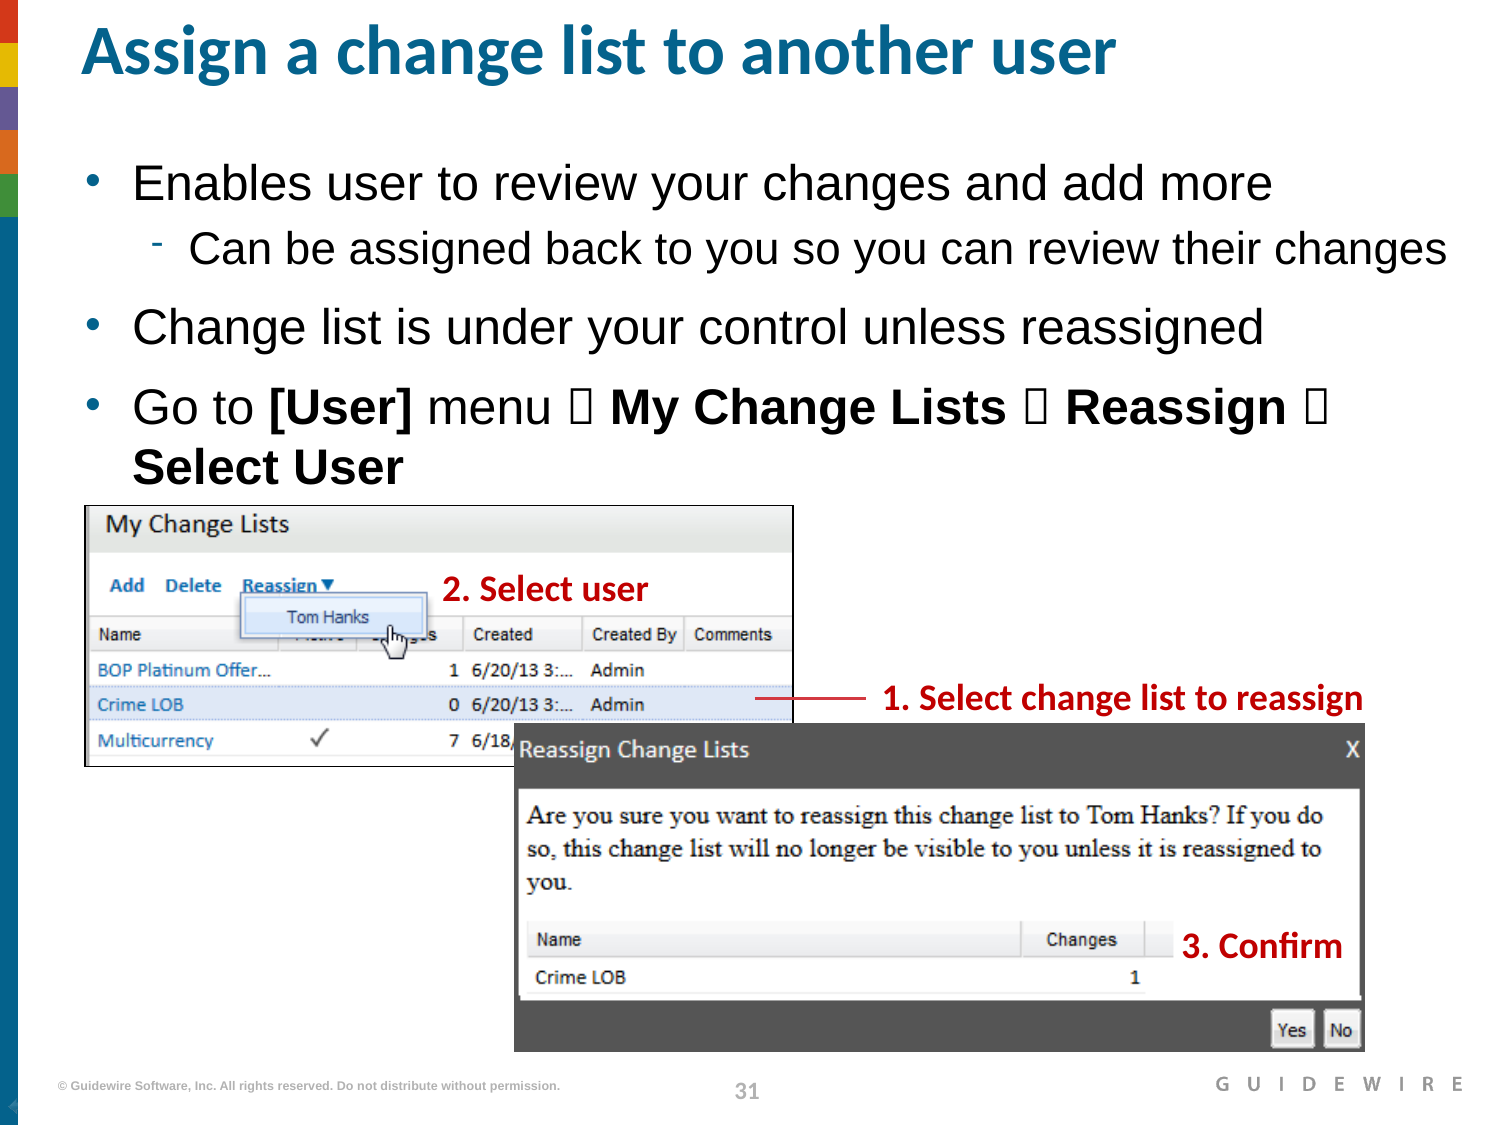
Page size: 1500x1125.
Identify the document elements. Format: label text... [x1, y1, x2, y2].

picture [0, 0, 18, 216]
picture [1215, 1073, 1480, 1096]
picture [85, 505, 1366, 1052]
text_box 1. Select change list to reassign [866, 665, 1380, 726]
list Enables user to review your changes and add more Can be assigned back to you so you can review their changes Change list is under your control unless reassigned Go to [User] menu  My Change Lists  Reassign  Select User [85, 149, 1450, 1050]
picture [10, 1101, 18, 1111]
title Assign a change list to another user [81, 19, 1446, 142]
